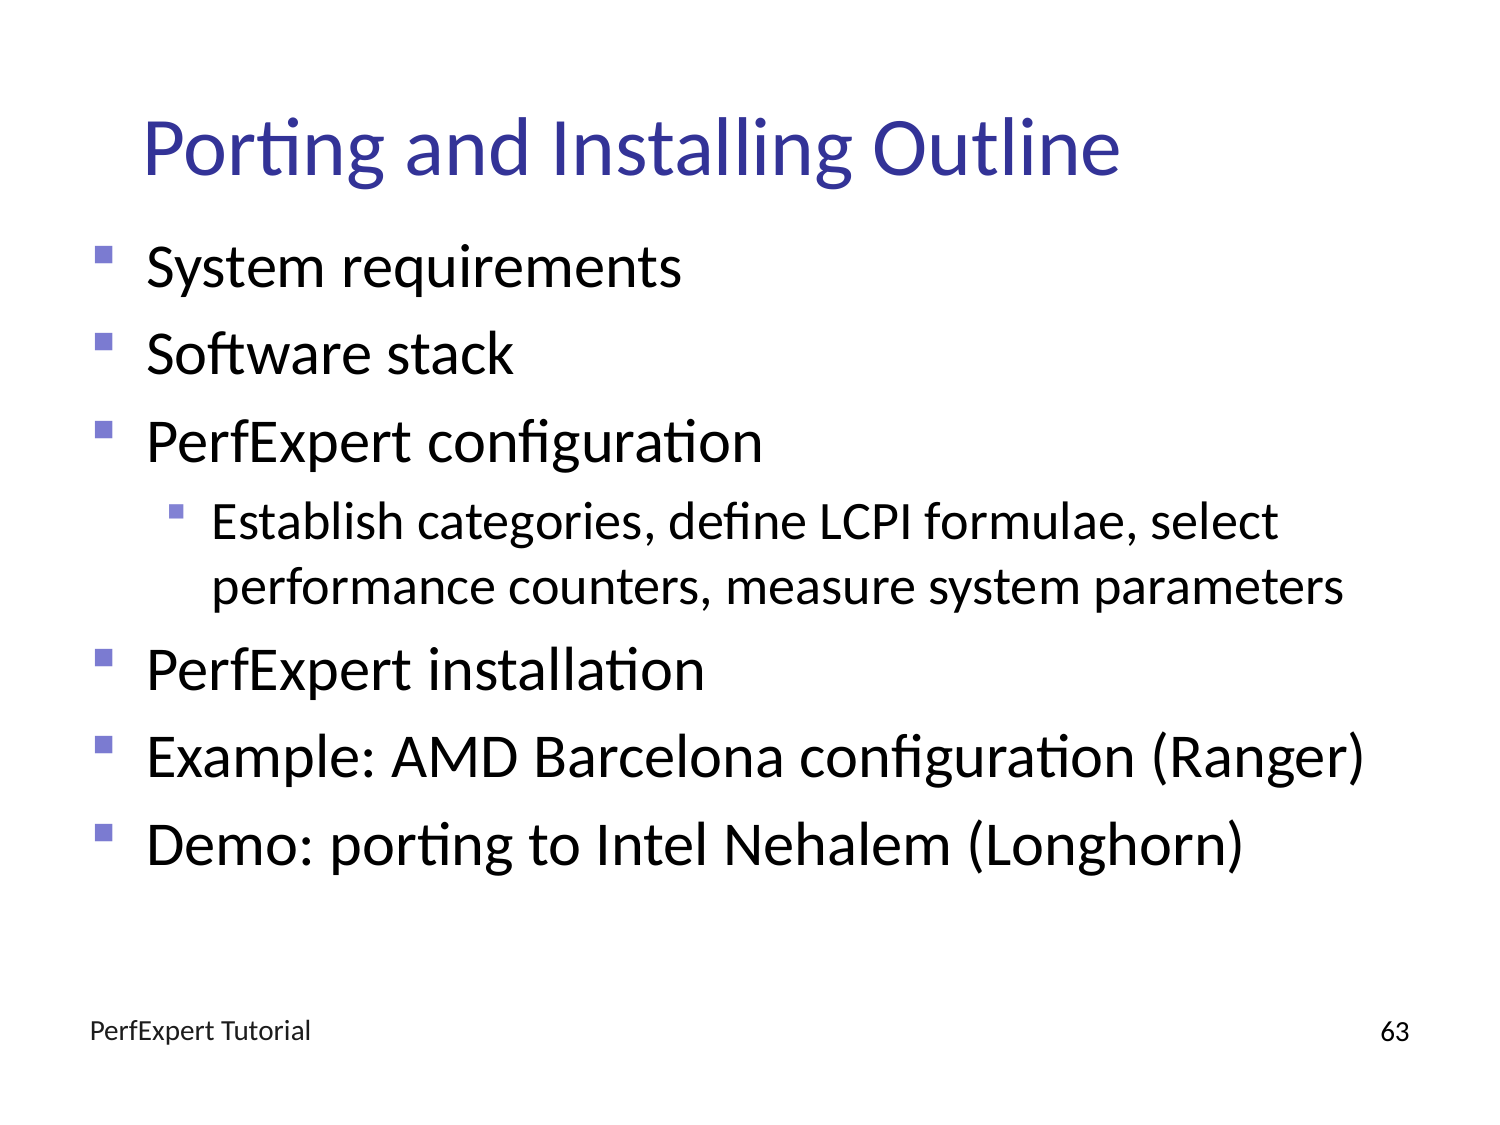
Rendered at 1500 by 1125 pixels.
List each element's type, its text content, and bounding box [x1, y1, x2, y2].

title Porting and Installing Outline [74, 89, 1426, 195]
slide_number PerfExpert Tutorial [74, 978, 1113, 1055]
slide_number 63 [1113, 979, 1426, 1055]
list System requirements Software stack PerfExpert configuration Establish categories, define LCPI formulae, select performance counters, measure system parameters PerfExpert installation Example: AMD Barcelona configuration (Ranger) Demo: porting to Intel Nehalem (Longhorn) [74, 216, 1425, 953]
